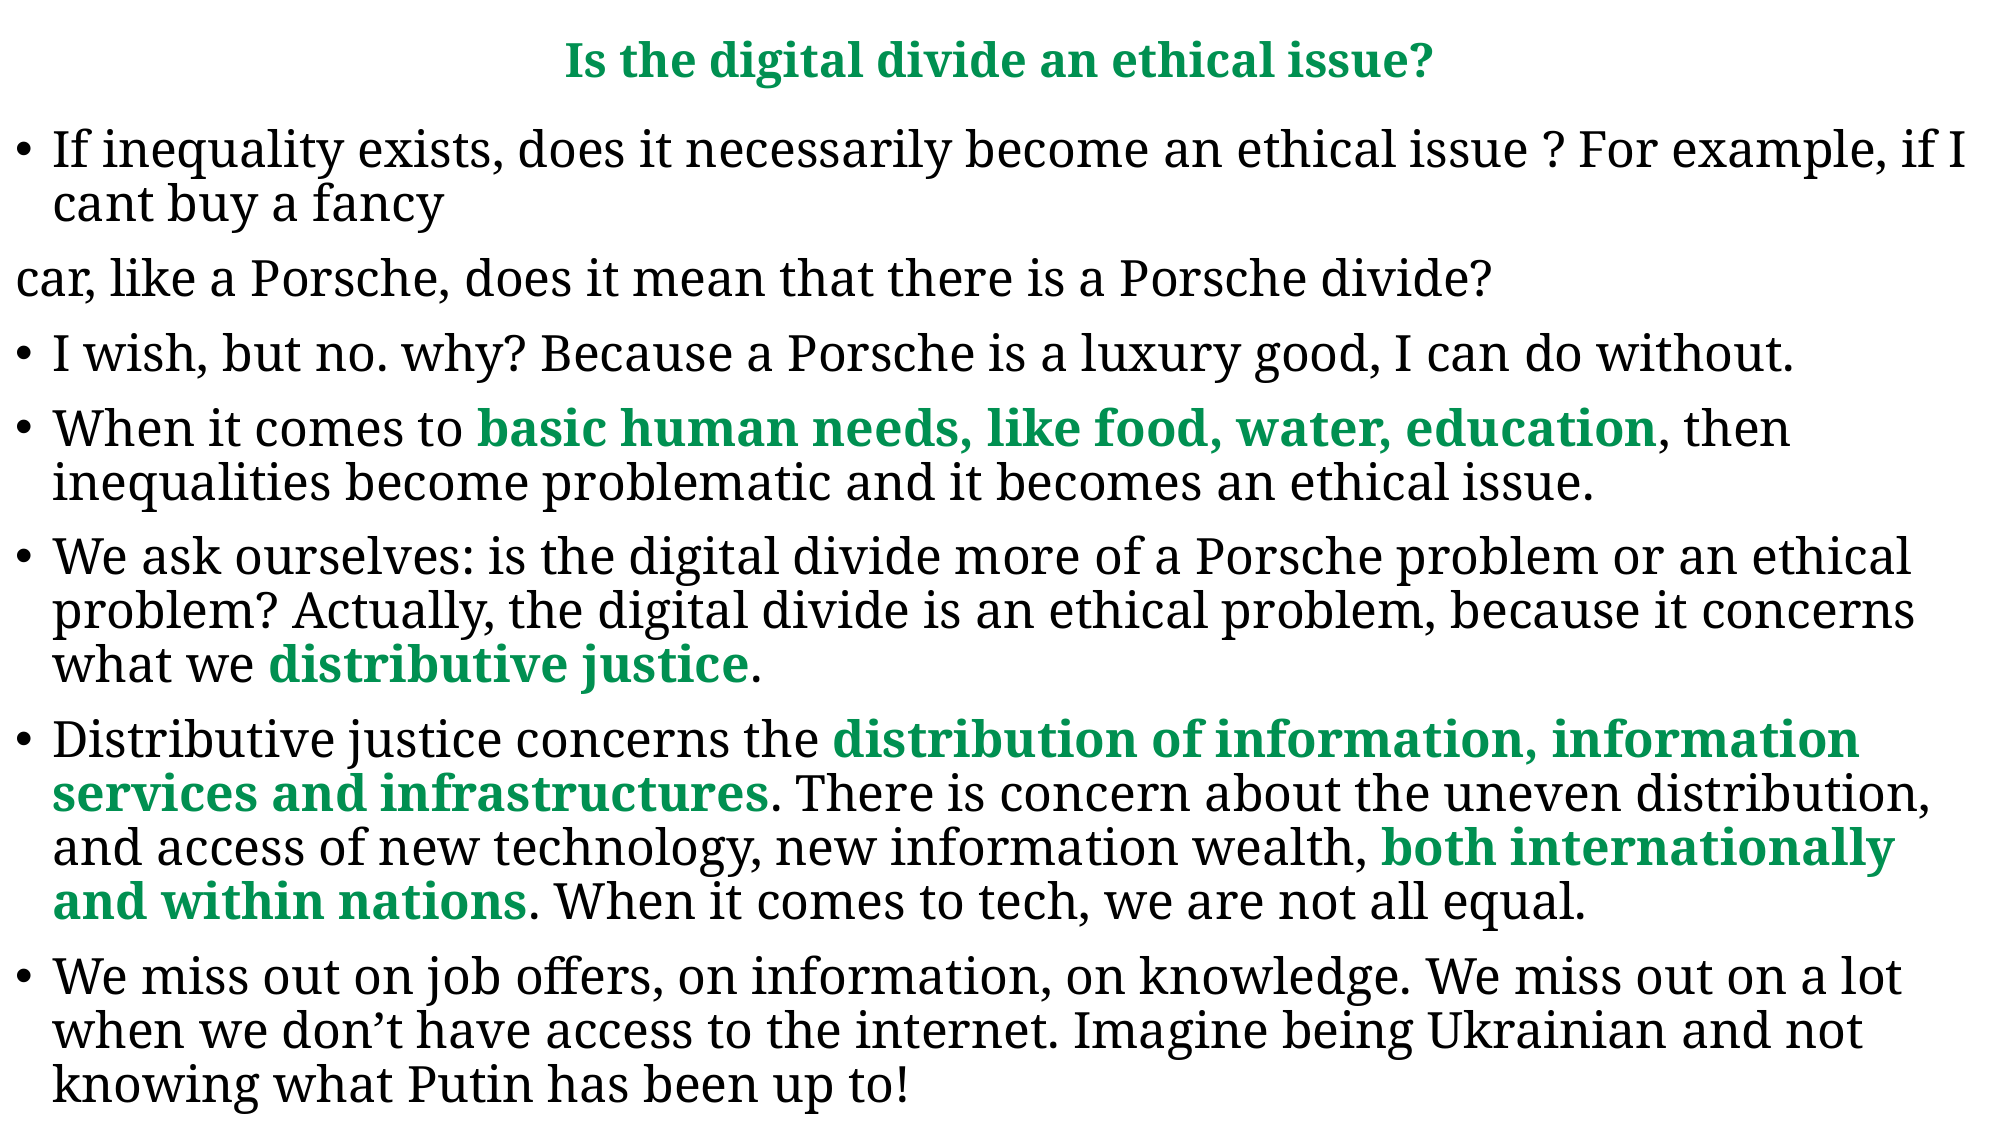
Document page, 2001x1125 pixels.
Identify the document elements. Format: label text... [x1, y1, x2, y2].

title Is the digital divide an ethical issue? [137, 28, 1863, 116]
list If inequality exists, does it necessarily become an ethical issue ? For example, if I cant buy a fancy car, like a Porsche, does it mean that there is a Porsche divide? I wish, but no. why? Because a Porsche is a luxury good, I can do without. When it comes to basic human needs, like food, water, education, then inequalities become problematic and it becomes an ethical issue. We ask ourselves: is the digital divide more of a Porsche problem or an ethical problem? Actually, the digital divide is an ethical problem, because it concerns what we distributive justice. Distributive justice concerns the distribution of information, information services and infrastructures. There is concern about the uneven distribution, and access of new technology, new information wealth, both internationally and within nations. When it comes to tech, we are not all equal. We miss out on job offers, on information, on knowledge. We miss out on a lot when we don’t have access to the internet. Imagine being Ukrainian and not knowing what Putin has been up to! [0, 116, 2000, 831]
